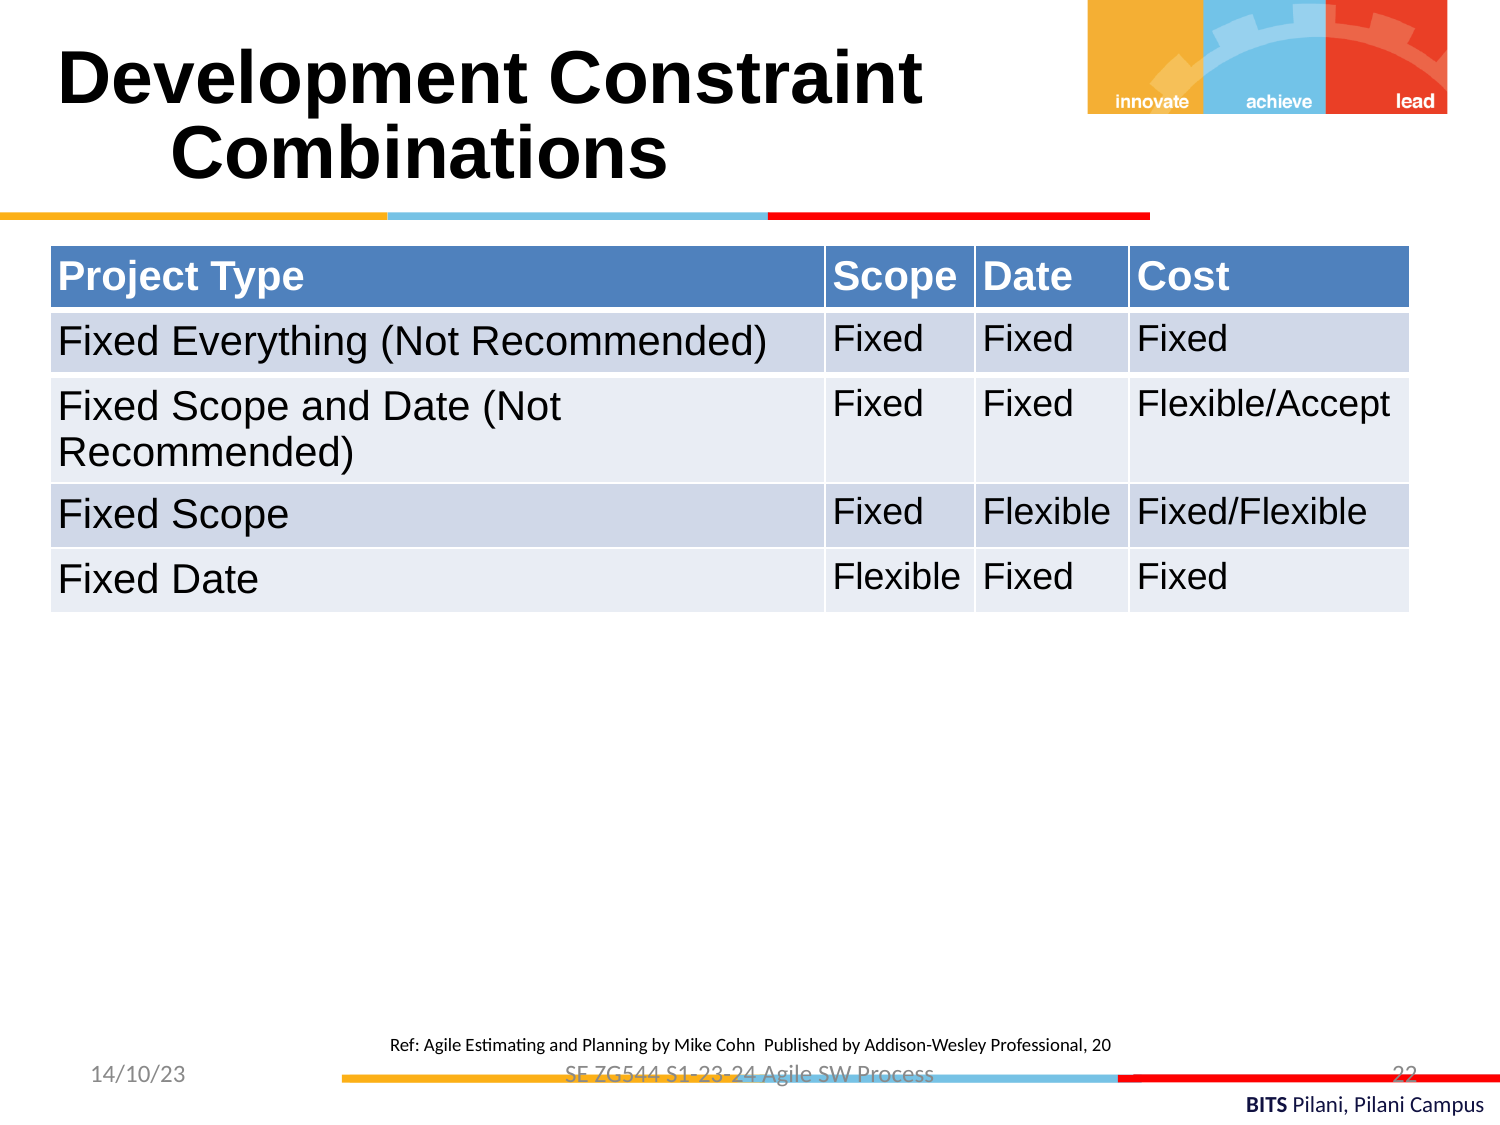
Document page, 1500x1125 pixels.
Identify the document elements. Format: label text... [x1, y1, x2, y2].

table_cell Fixed [826, 313, 974, 372]
table_cell Fixed Scope and Date (Not Recommended) [51, 378, 824, 482]
table_cell Fixed/Flexible [1130, 484, 1409, 547]
table_cell Fixed [976, 378, 1128, 482]
table_header Project Type [51, 246, 824, 307]
text_box SE ZG544 S1-23-24 Agile SW Process [519, 1063, 980, 1095]
table_header Cost [1130, 246, 1409, 307]
table_header Scope [826, 246, 974, 307]
table_cell Fixed [1130, 313, 1409, 372]
table_cell Fixed Everything (Not Recommended) [51, 313, 824, 372]
slide_number 22 [1382, 1063, 1426, 1094]
table_cell Fixed [976, 313, 1128, 372]
table_cell Flexible/Accept [1130, 378, 1409, 482]
table_cell Fixed Scope [51, 484, 824, 547]
table_cell Fixed [976, 549, 1128, 612]
table_cell Fixed [1130, 549, 1409, 612]
table_header Date [976, 246, 1128, 307]
table_cell Fixed [826, 378, 974, 482]
picture [1087, 0, 1448, 114]
list Development Constraint Combinations [49, 24, 1088, 213]
text_box 14/10/23 [82, 1050, 418, 1095]
text_box Ref: Agile Estimating and Planning by Mike Cohn Published by Addison-Wesley Professional, 20 [382, 1024, 1430, 1063]
table_cell Fixed [826, 484, 974, 547]
table_cell Flexible [826, 549, 974, 612]
table_cell Fixed Date [51, 549, 824, 612]
table_cell Flexible [976, 484, 1128, 547]
